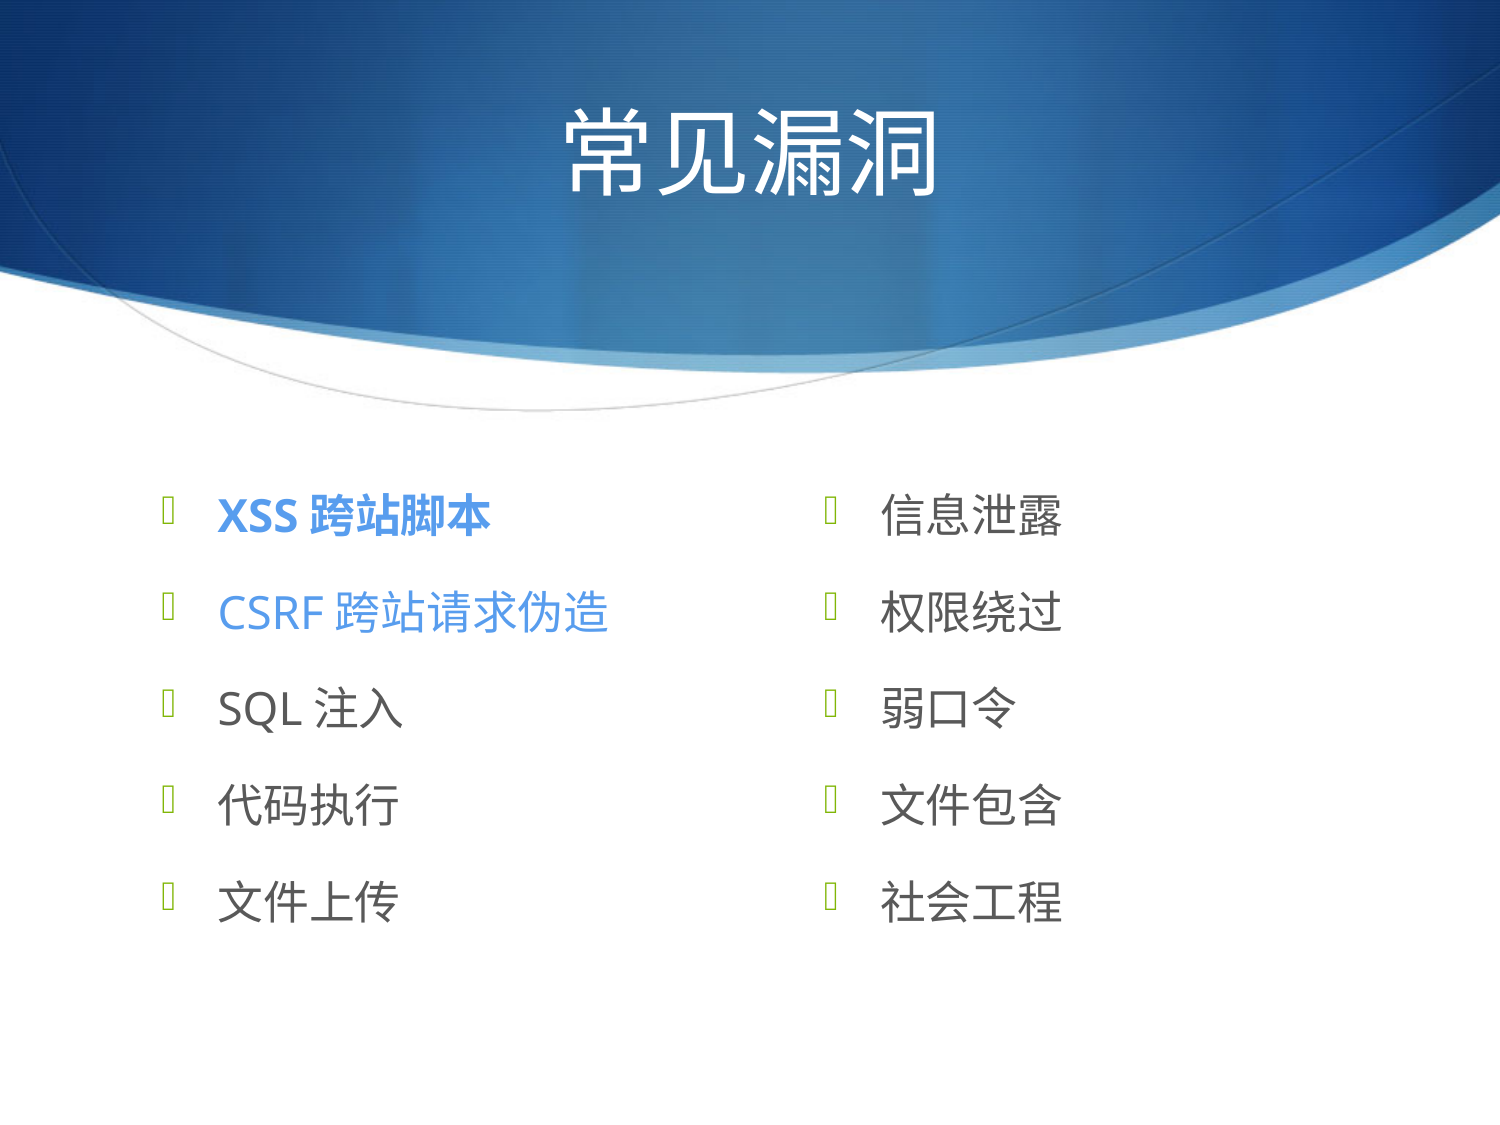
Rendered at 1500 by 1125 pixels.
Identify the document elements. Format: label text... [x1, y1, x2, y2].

text_box XSS跨站脚本 CSRF跨站请求伪造 SQL注入 代码执行 文件上传 [146, 479, 688, 1016]
list 信息泄露 权限绕过 弱口令 文件包含 社会工程 [808, 479, 1279, 1016]
title 常见漏洞 [75, 56, 1425, 245]
picture [0, 0, 1500, 1125]
